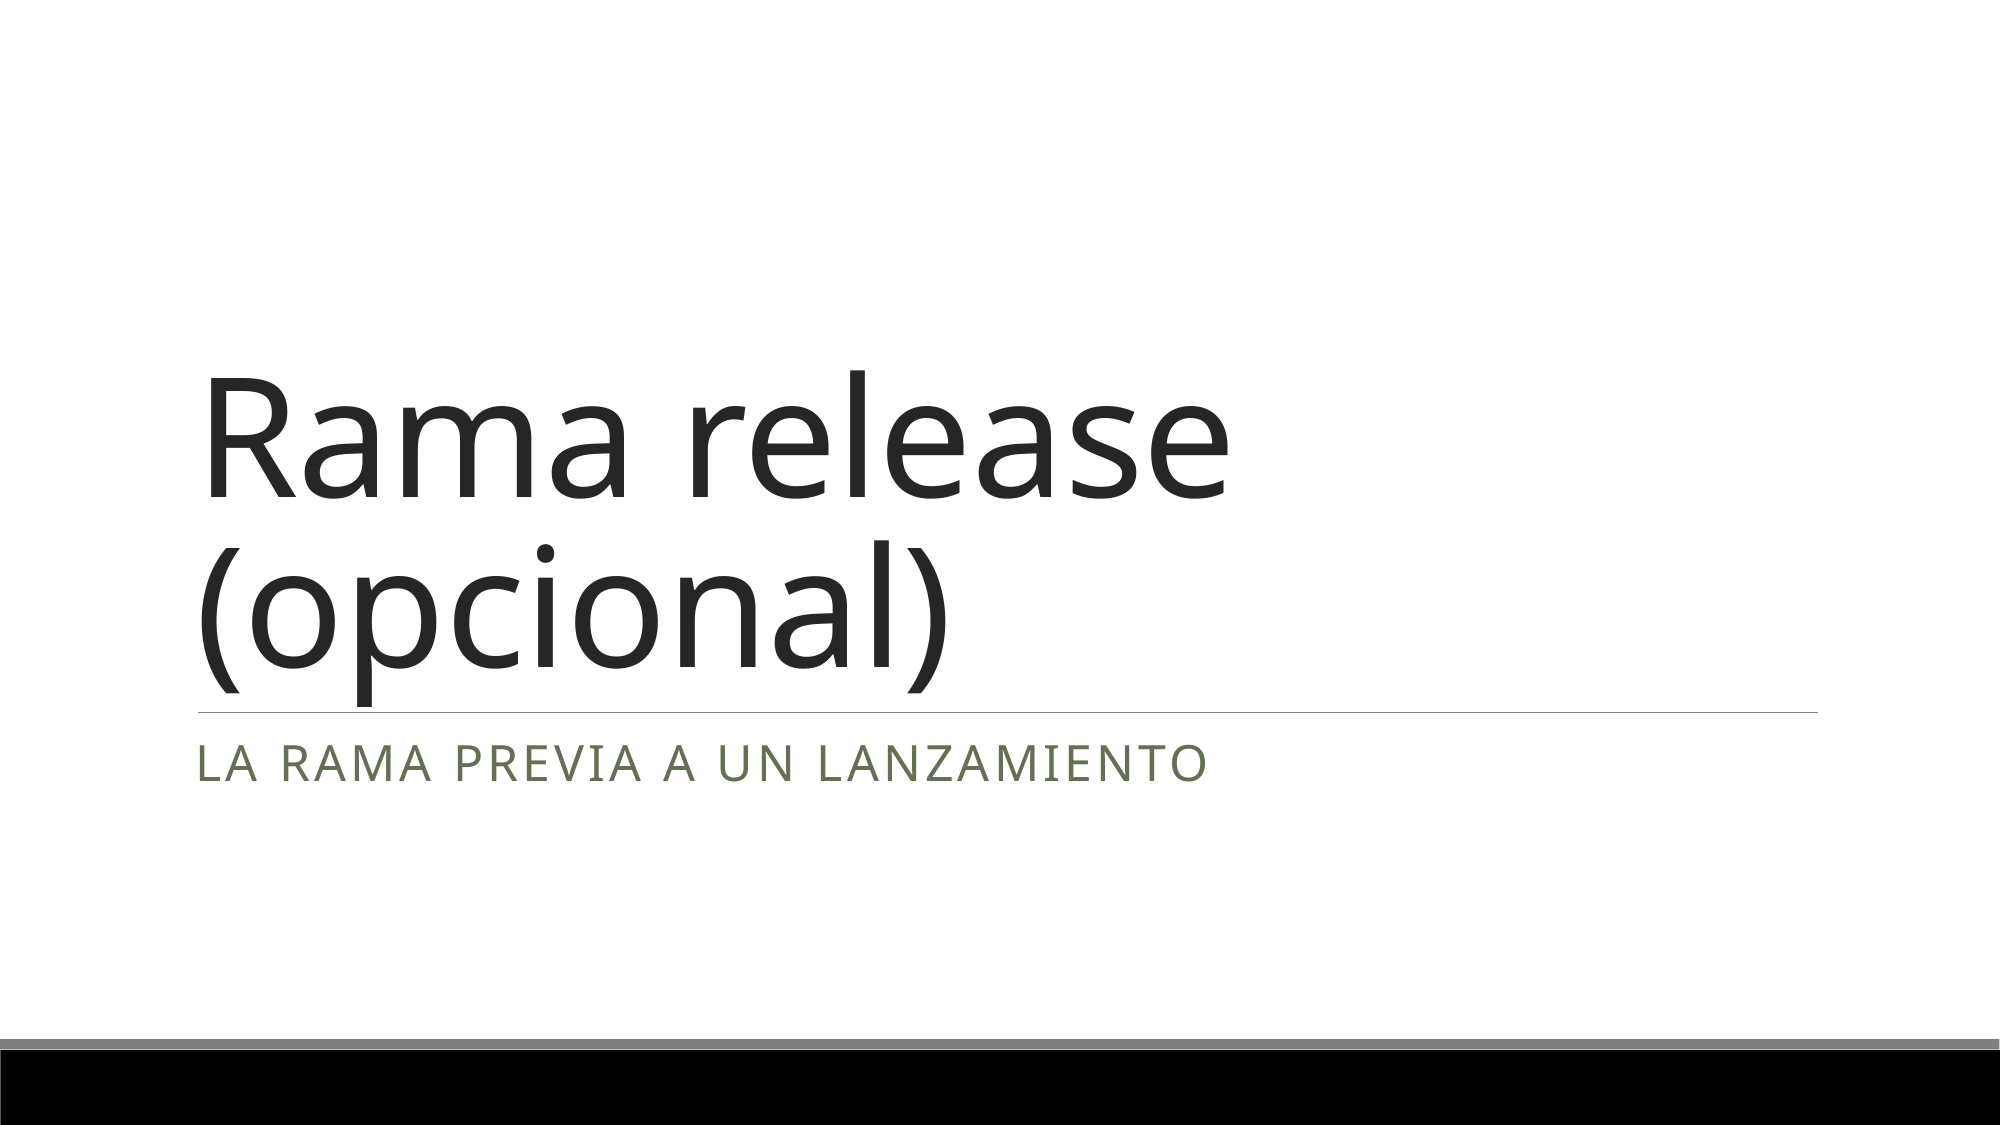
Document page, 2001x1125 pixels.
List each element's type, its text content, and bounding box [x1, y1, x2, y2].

subtitle La rama previa a un lanzamiento [180, 730, 1831, 919]
title Rama release (opcional) [180, 124, 1830, 710]
